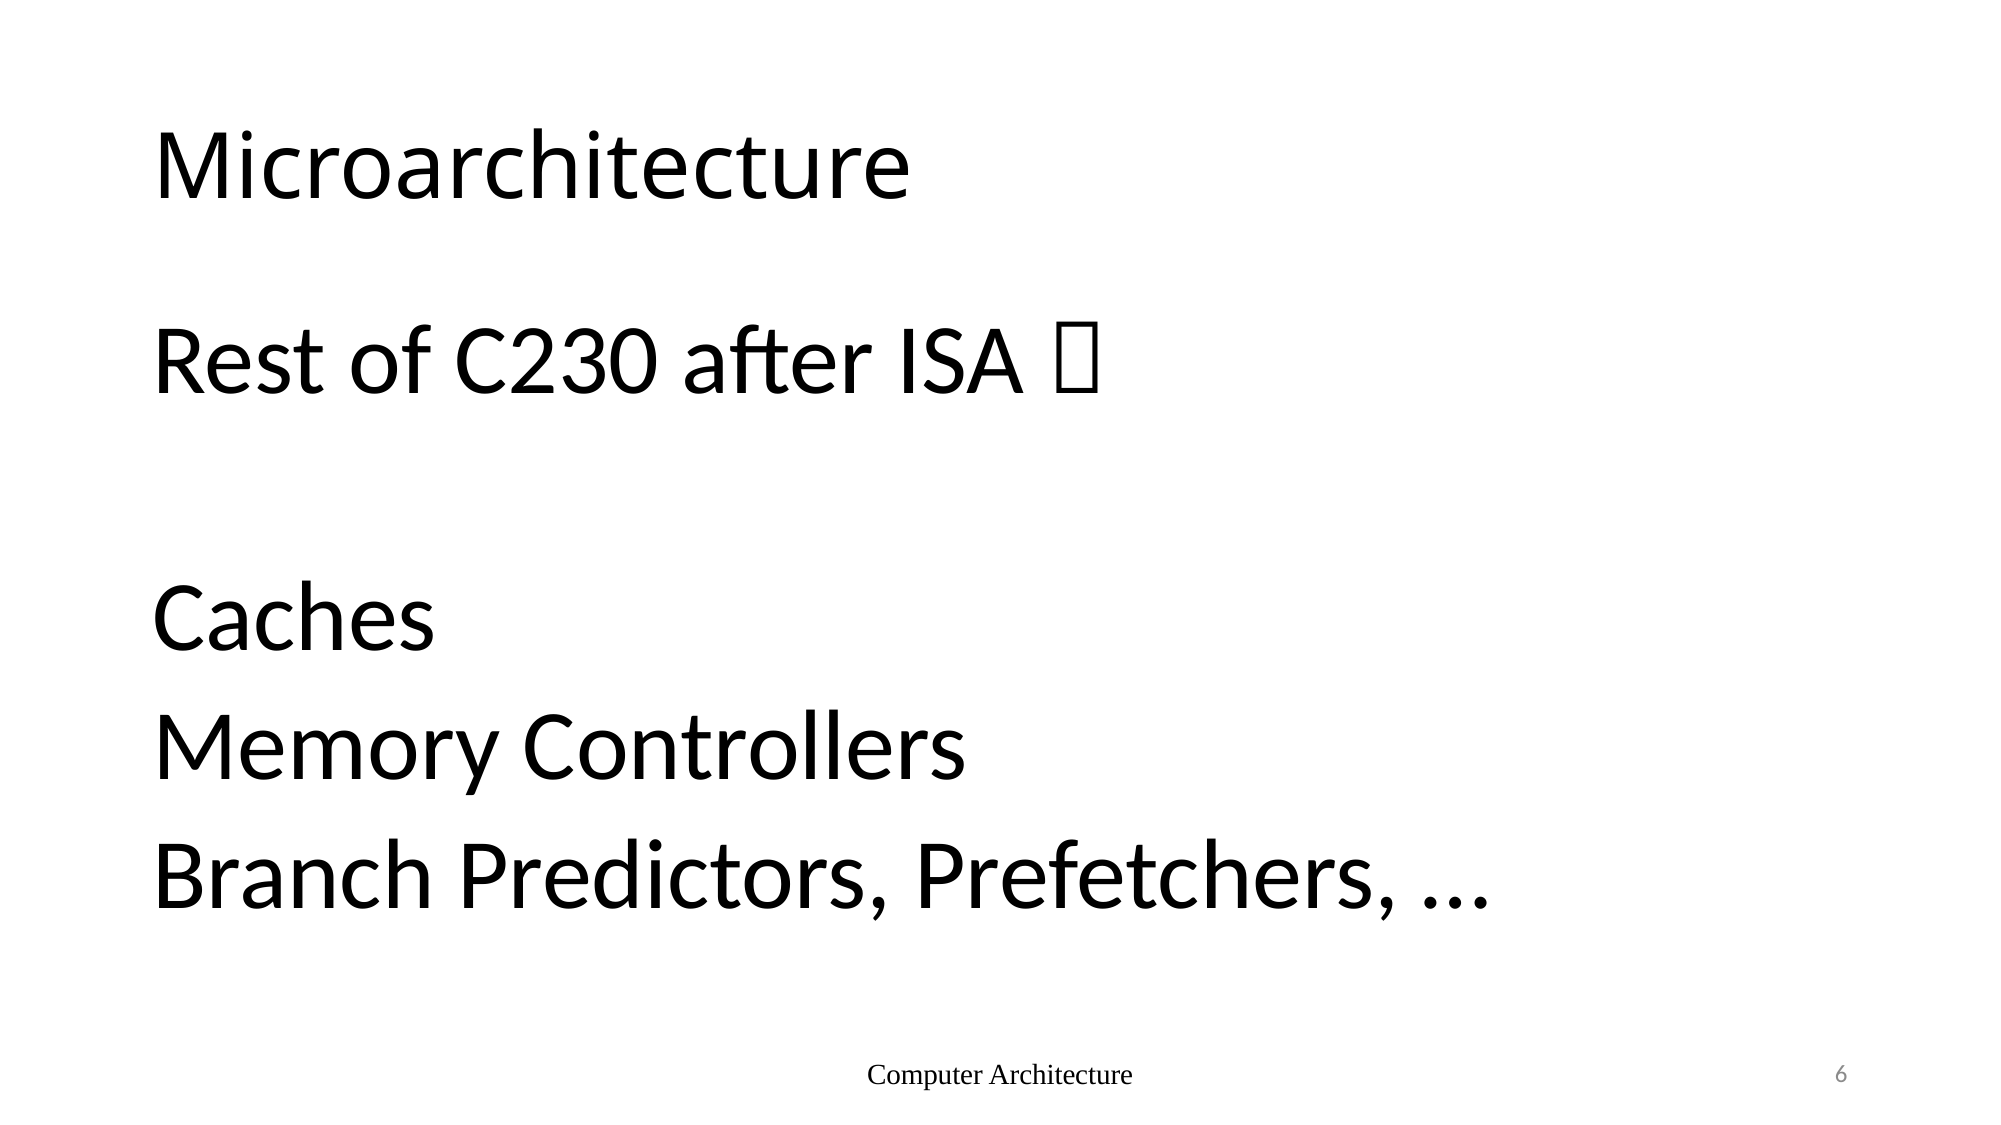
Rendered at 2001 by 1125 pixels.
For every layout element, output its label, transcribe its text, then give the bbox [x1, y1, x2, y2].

slide_number 6 [1412, 1042, 1863, 1103]
list Rest of C230 after ISA  Caches Memory Controllers Branch Predictors, Prefetchers, … [137, 299, 1863, 1014]
footer Computer Architecture [662, 1042, 1338, 1103]
title Microarchitecture [137, 59, 1863, 278]
